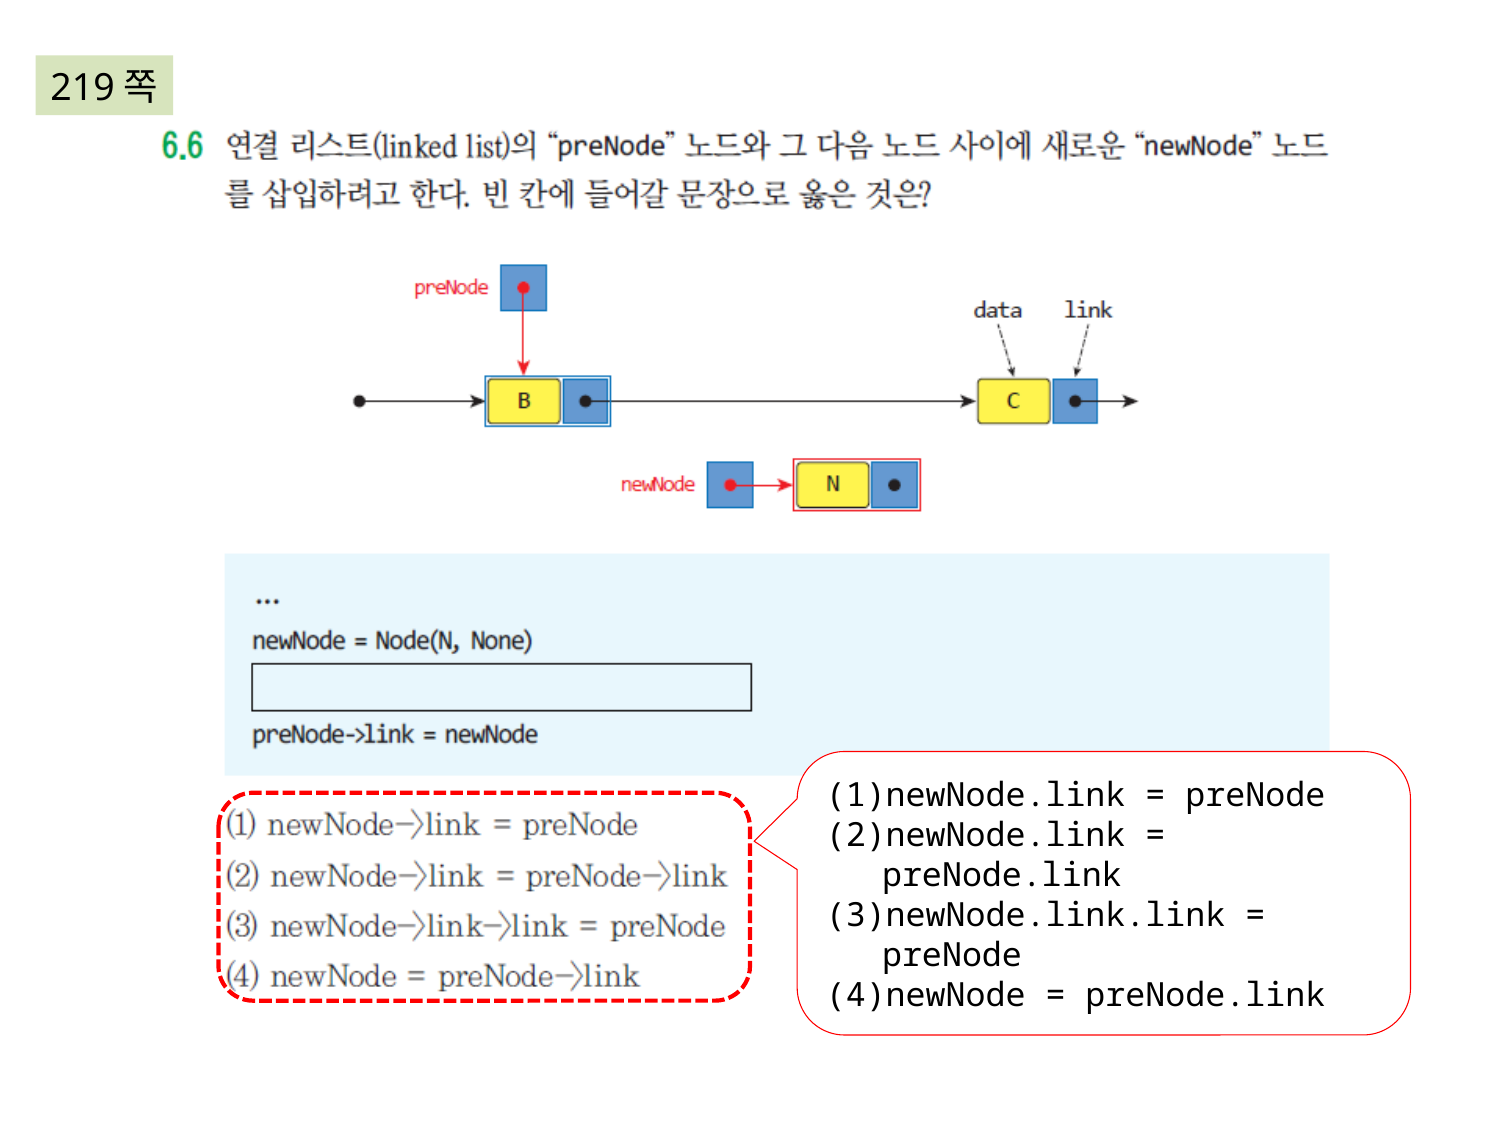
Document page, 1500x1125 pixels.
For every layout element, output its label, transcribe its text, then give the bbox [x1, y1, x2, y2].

picture [153, 123, 1347, 1001]
text_box newNode.link = preNode newNode.link = preNode.link newNode.link.link = preNode newNode = preNode.link [799, 749, 1413, 1038]
text_box 219쪽 [35, 55, 174, 116]
